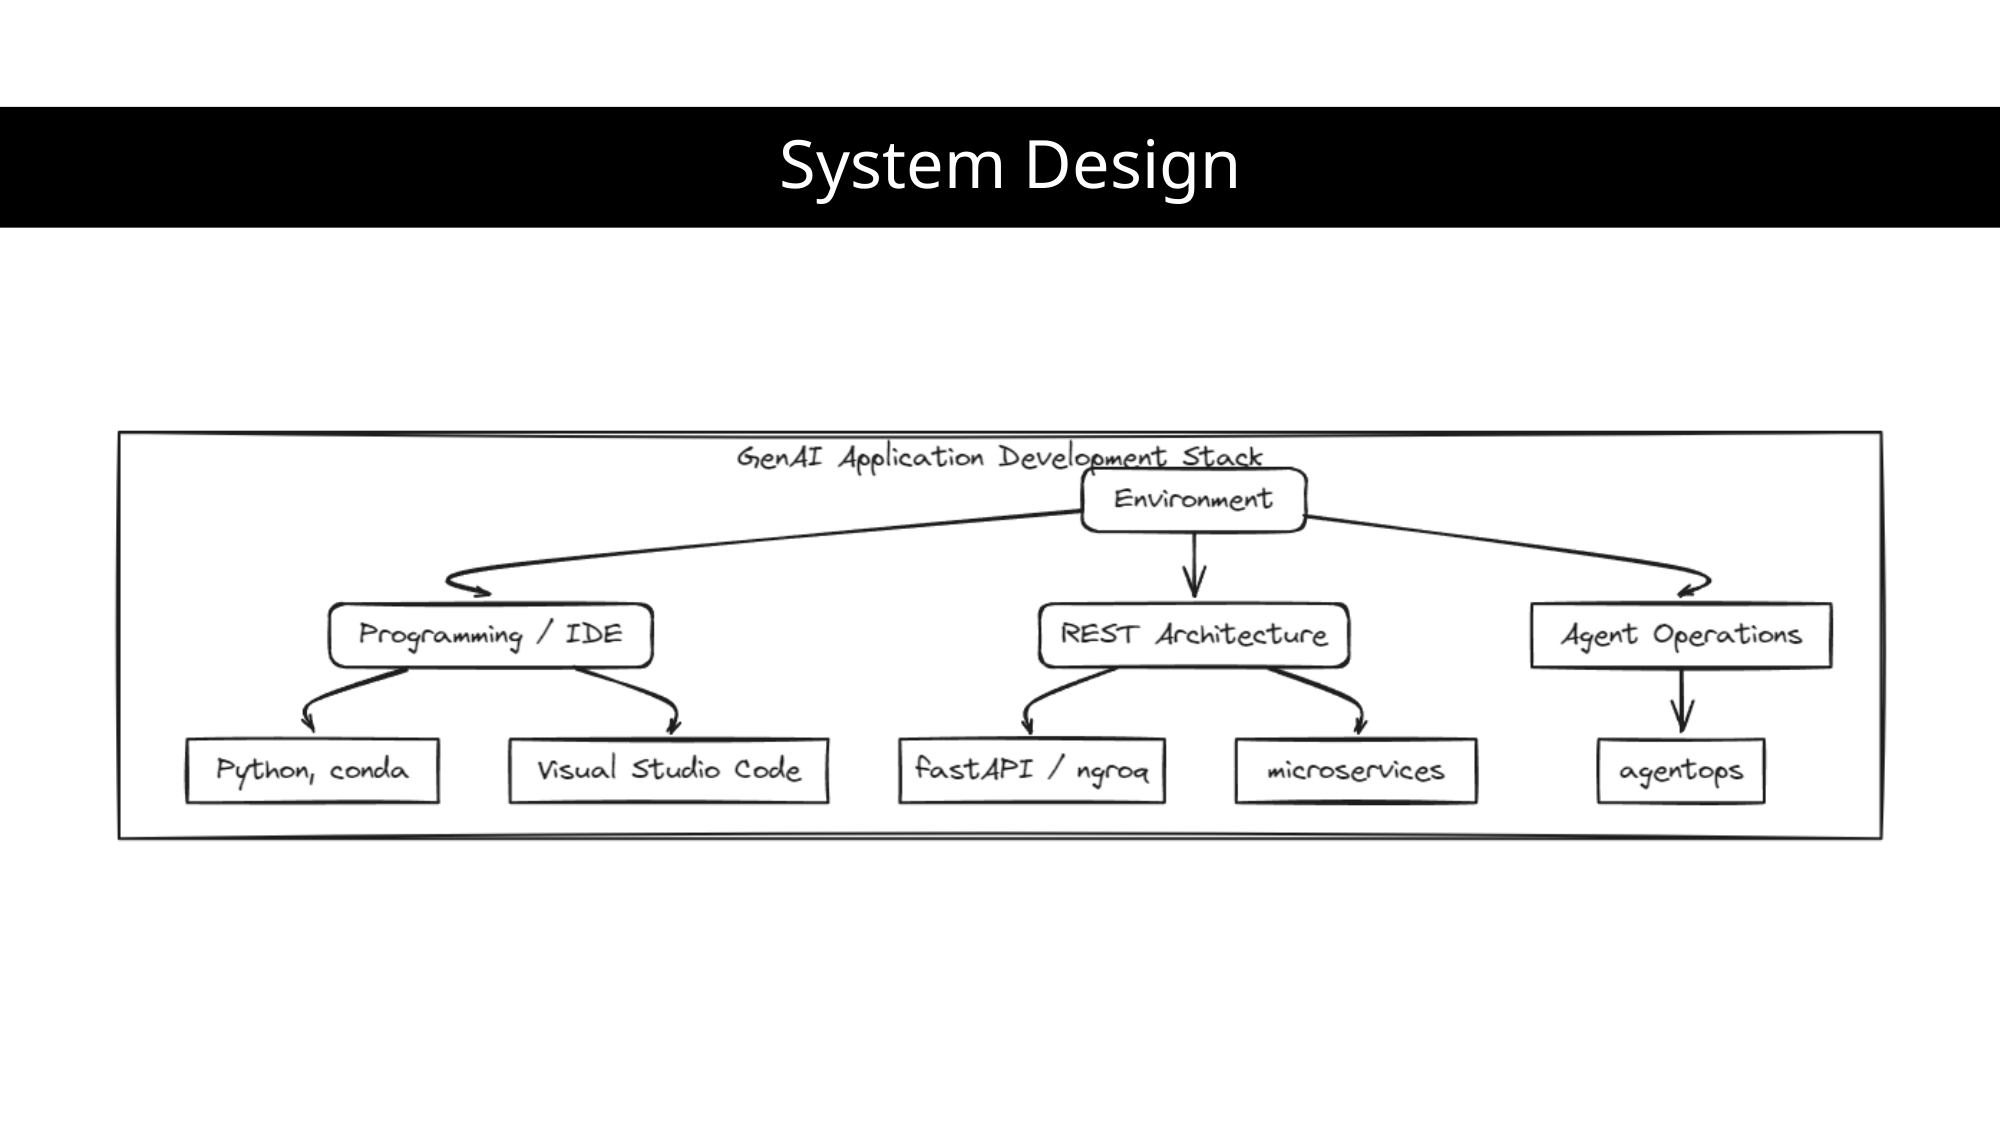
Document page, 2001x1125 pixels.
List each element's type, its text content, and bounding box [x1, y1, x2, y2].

text_box [0, 105, 2000, 229]
title System Design [91, 105, 1931, 228]
picture [104, 417, 1895, 853]
